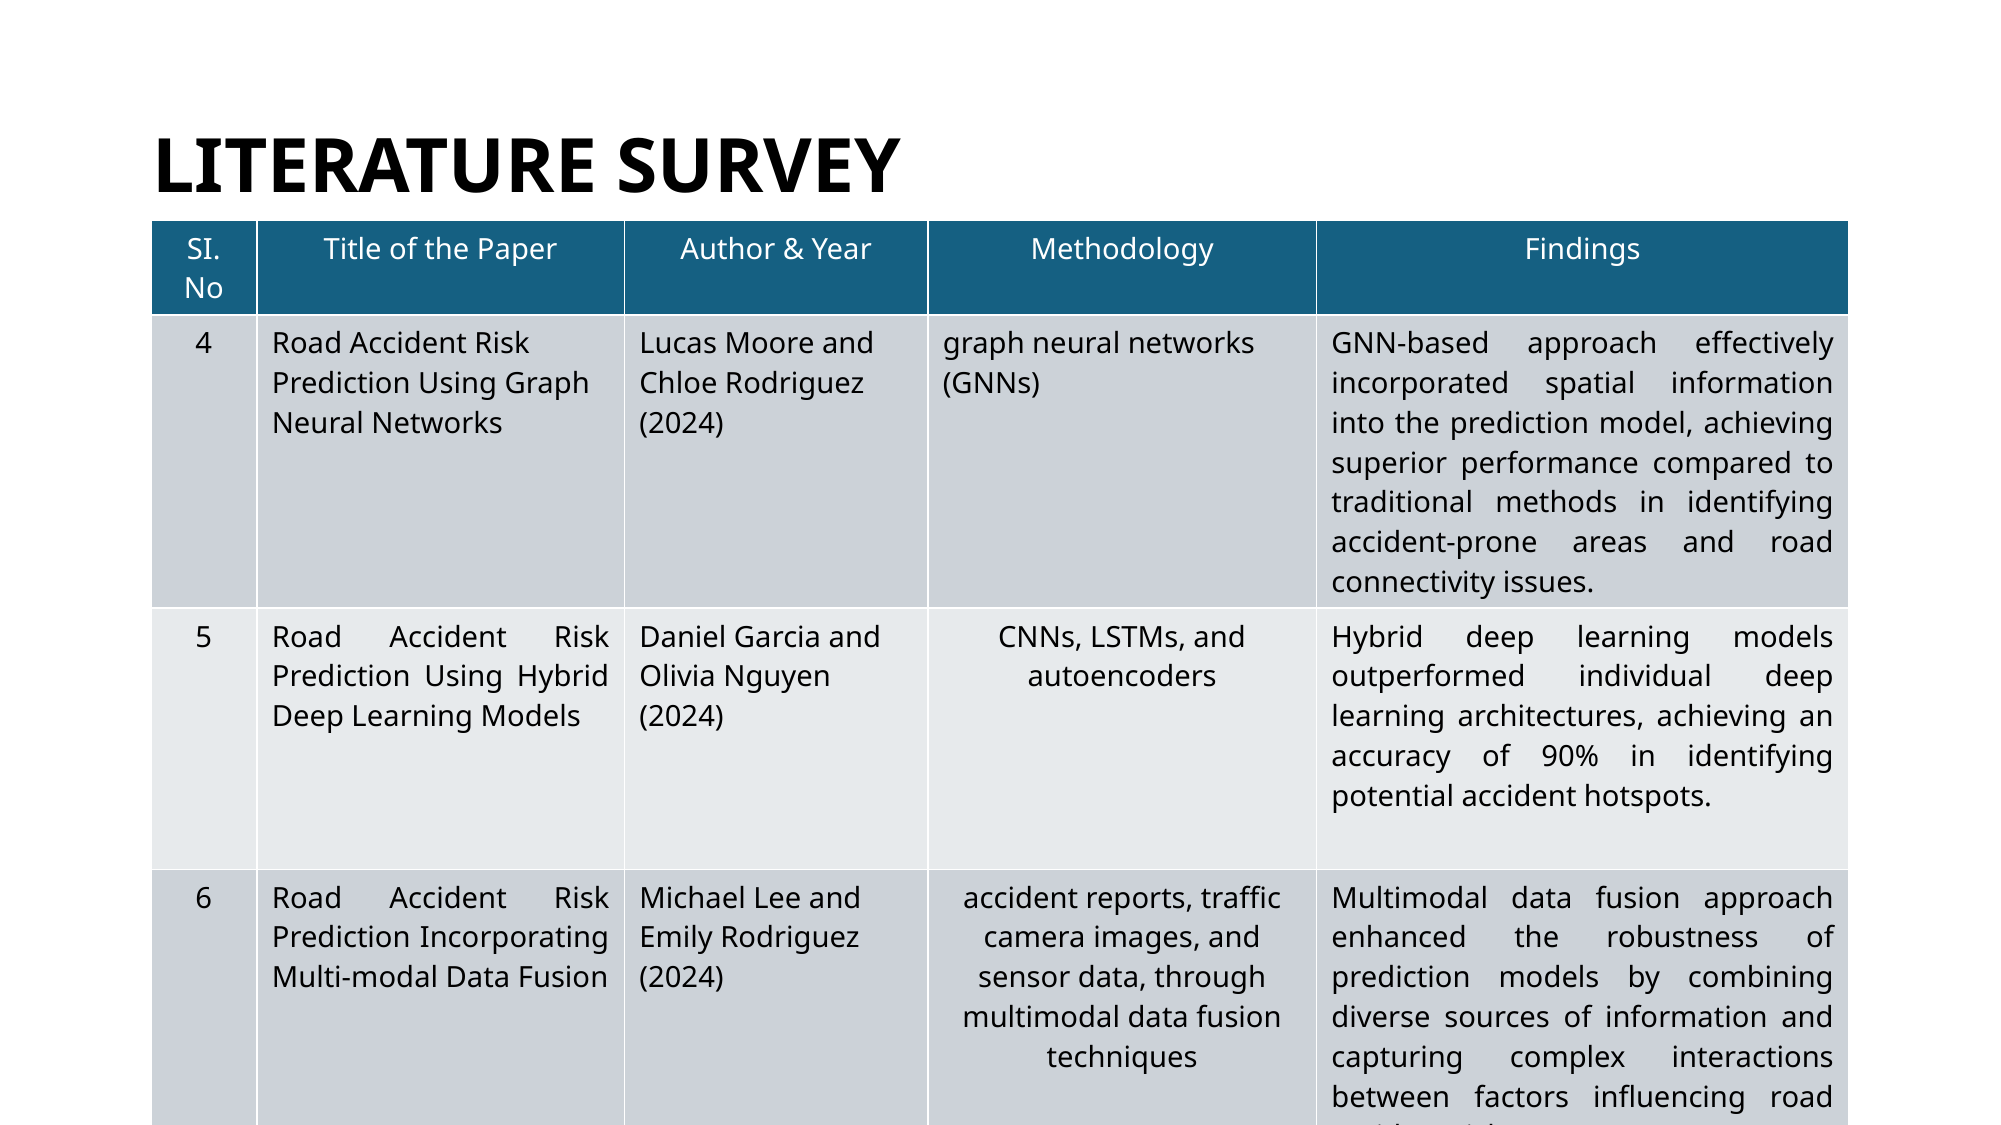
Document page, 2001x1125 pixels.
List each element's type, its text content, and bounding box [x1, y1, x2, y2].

table_cell Hybrid deep learning models outperformed individual deep learning architectures, achieving an accuracy of 90% in identifying potential accident hotspots. [1317, 609, 1848, 869]
table_cell 5 [152, 609, 256, 869]
table_cell 4 [152, 316, 256, 607]
table_cell GNN-based approach effectively incorporated spatial information into the prediction model, achieving superior performance compared to traditional methods in identifying accident-prone areas and road connectivity issues. [1317, 316, 1848, 607]
table_header Author & Year [625, 221, 927, 314]
table_cell Multimodal data fusion approach enhanced the robustness of prediction models by combining diverse sources of information and capturing complex interactions between factors influencing road accident risk. [1317, 870, 1848, 1125]
table_header Findings [1317, 221, 1848, 314]
table_header Methodology [929, 221, 1316, 314]
table_header SI. No [152, 221, 256, 314]
table_cell Daniel Garcia and Olivia Nguyen (2024) [625, 609, 927, 869]
table_cell Michael Lee and Emily Rodriguez (2024) [625, 870, 927, 1125]
table_cell CNNs, LSTMs, and autoencoders [929, 609, 1316, 869]
table_cell Road Accident Risk Prediction Incorporating Multi-modal Data Fusion [258, 870, 624, 1125]
table_cell graph neural networks (GNNs) [929, 316, 1316, 607]
title LITERATURE SURVEY [137, 59, 1863, 278]
table_header Title of the Paper [258, 221, 624, 314]
table_cell 6 [152, 870, 256, 1125]
table_cell Road Accident Risk Prediction Using Graph Neural Networks [258, 316, 624, 607]
table_cell accident reports, traffic camera images, and sensor data, through multimodal data fusion techniques [929, 870, 1316, 1125]
table_cell Road Accident Risk Prediction Using Hybrid Deep Learning Models [258, 609, 624, 869]
table_cell Lucas Moore and Chloe Rodriguez (2024) [625, 316, 927, 607]
